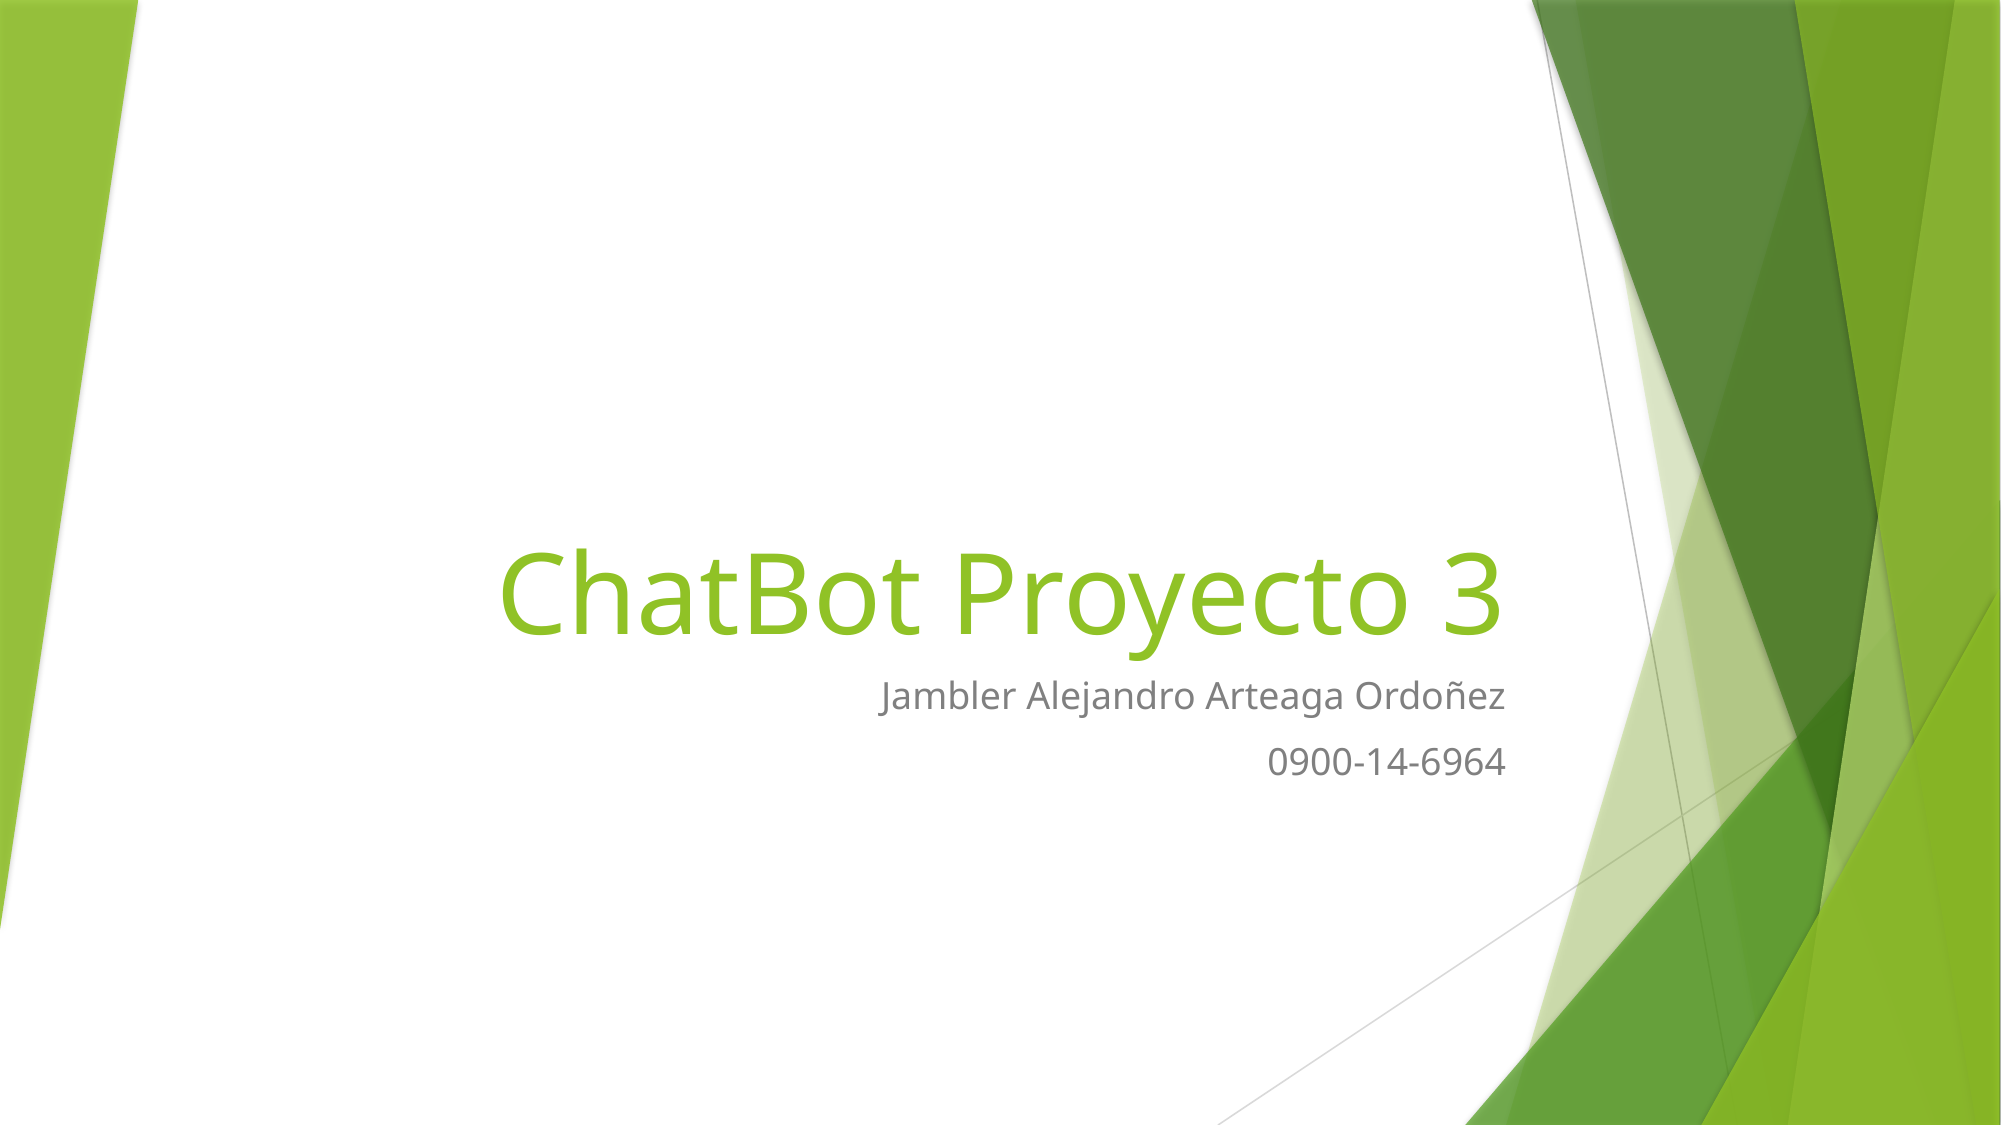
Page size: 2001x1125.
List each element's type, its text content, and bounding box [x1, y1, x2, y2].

subtitle Jambler Alejandro Arteaga Ordoñez 0900-14-6964 [247, 664, 1522, 845]
title ChatBot Proyecto 3 [247, 394, 1522, 664]
